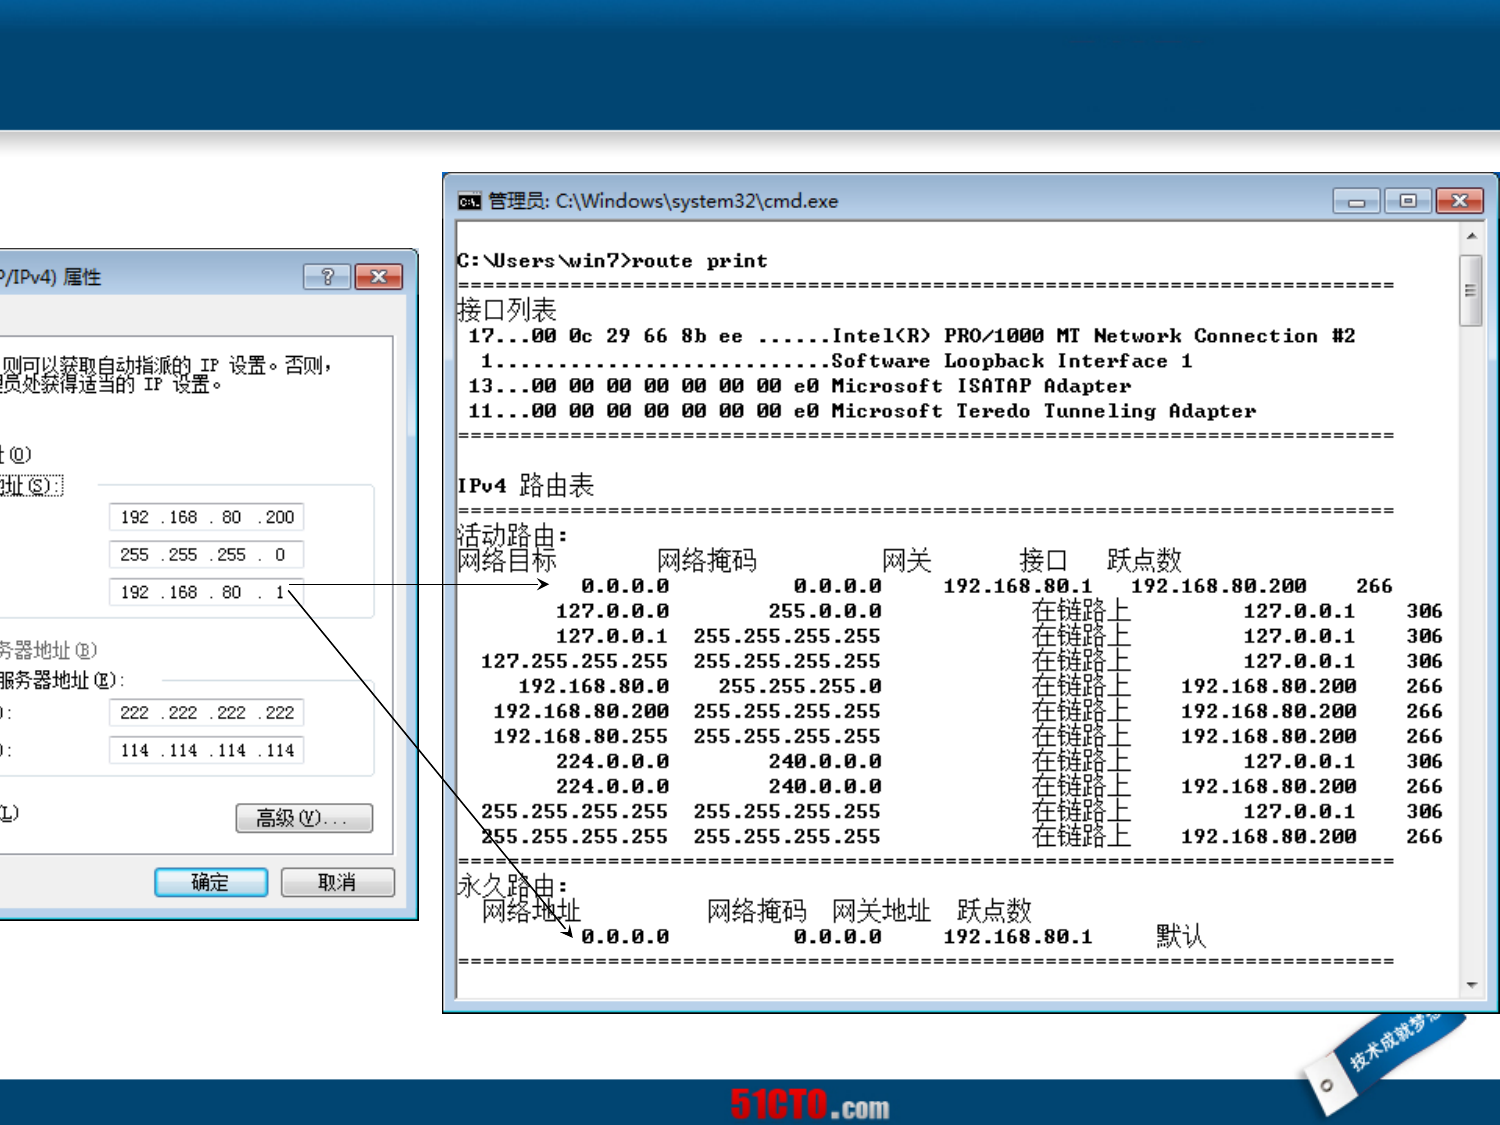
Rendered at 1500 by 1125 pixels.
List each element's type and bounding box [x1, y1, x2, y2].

text_box [287, 590, 574, 939]
picture [0, 0, 1500, 1125]
